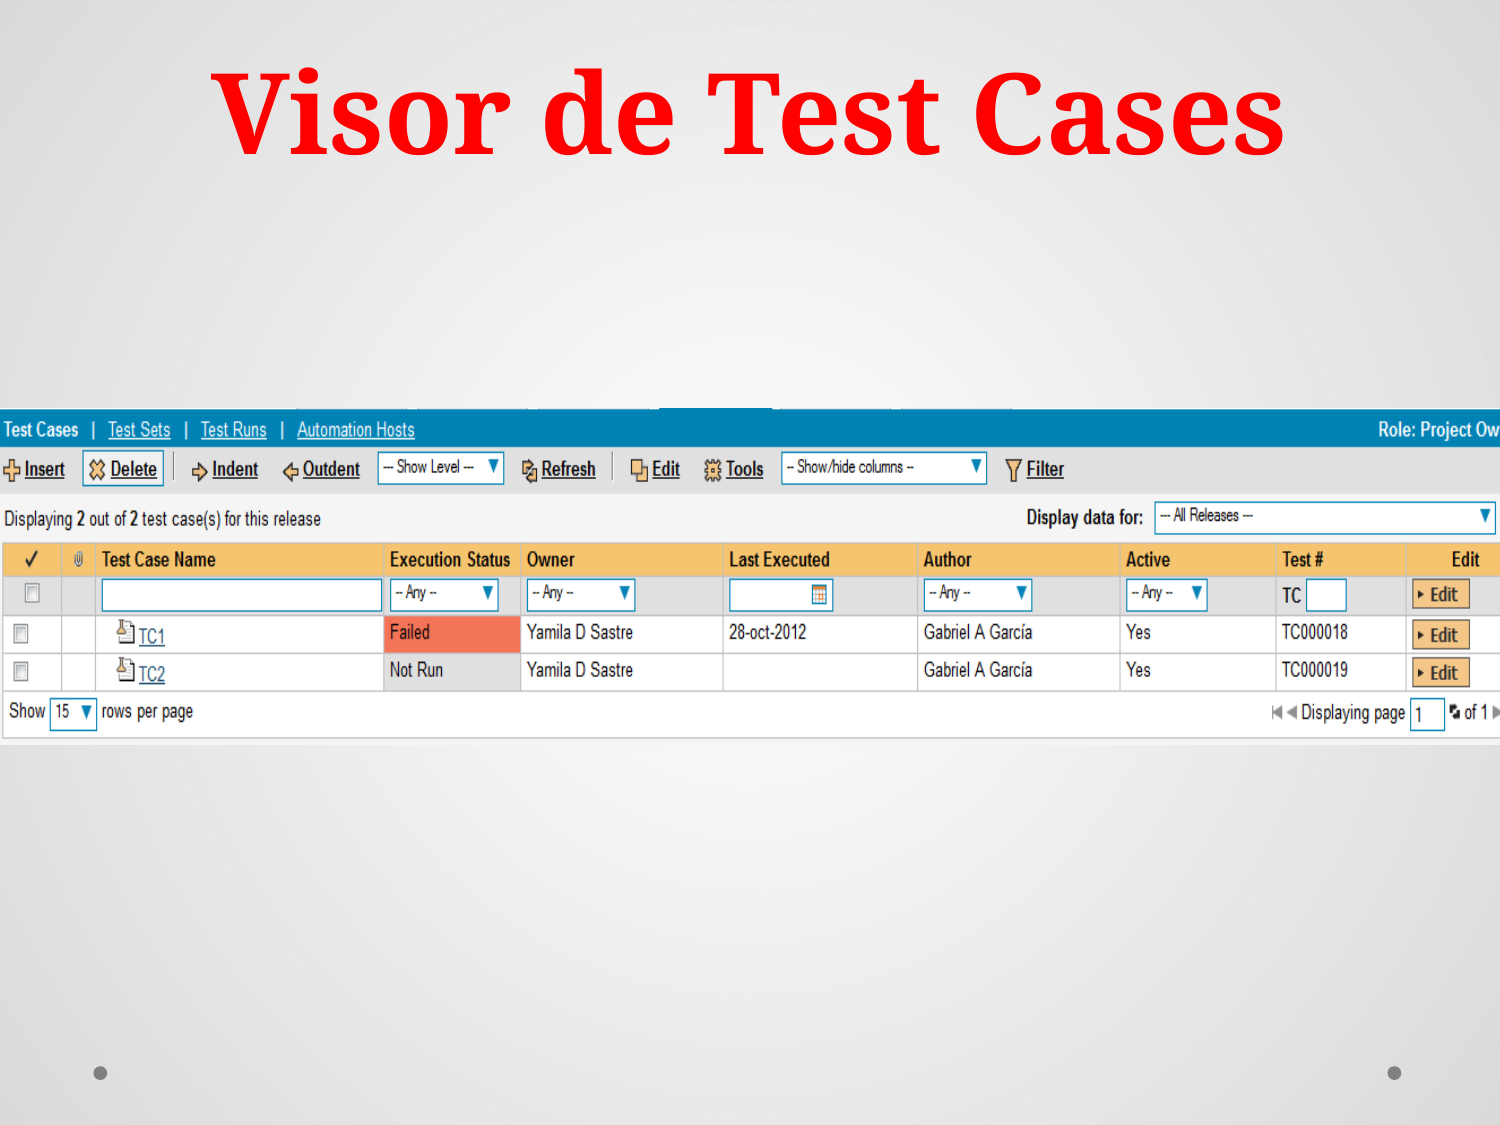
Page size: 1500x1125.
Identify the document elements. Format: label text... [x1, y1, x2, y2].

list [0, 408, 1500, 746]
title Visor de Test Cases [0, 0, 1500, 185]
